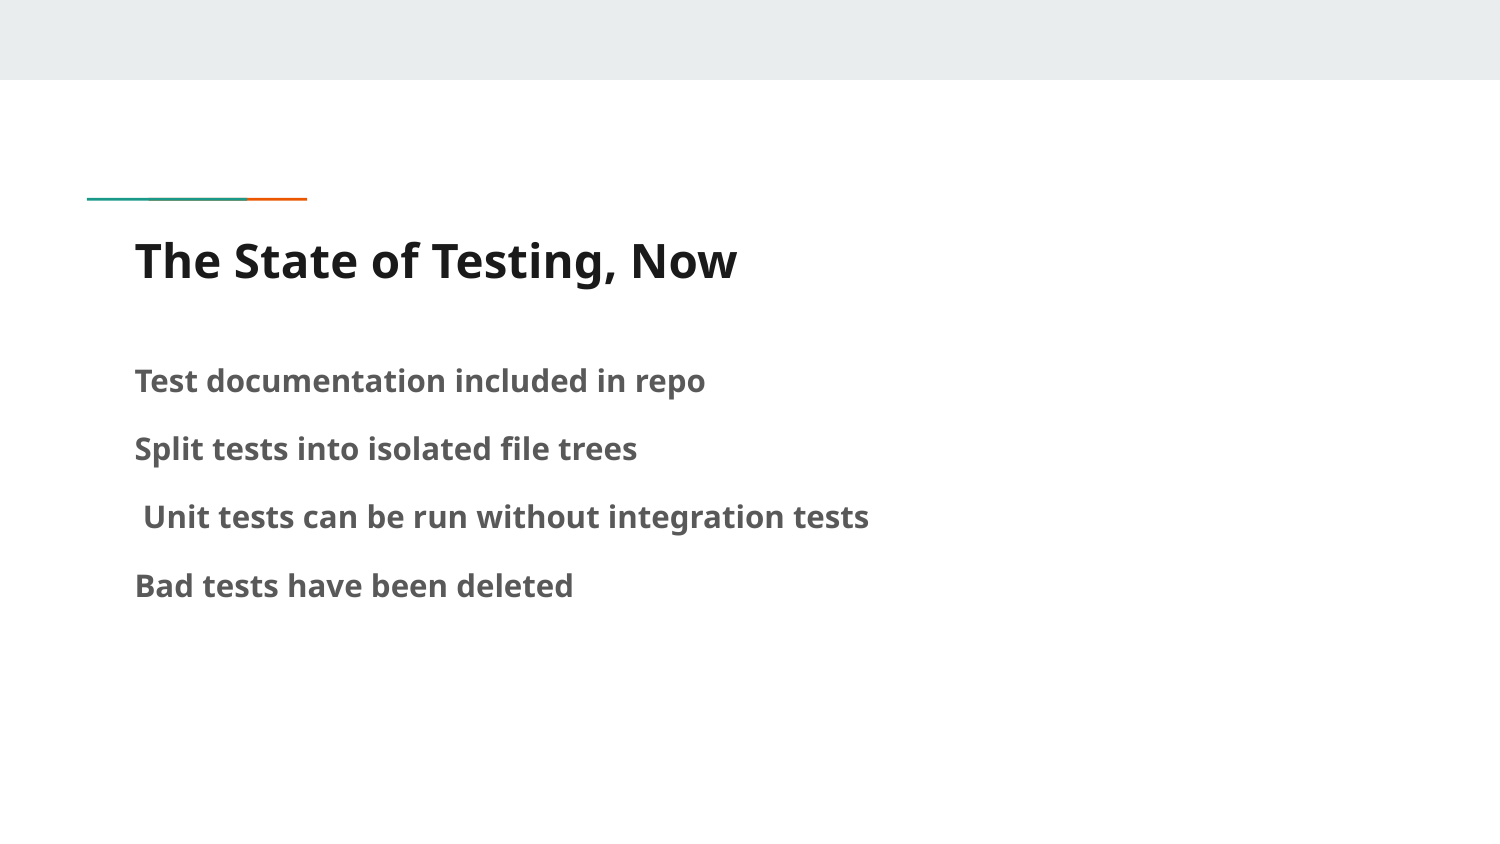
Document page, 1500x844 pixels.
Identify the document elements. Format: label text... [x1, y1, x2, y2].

list Test documentation included in repo Split tests into isolated file trees Unit tests can be run without integration tests Bad tests have been deleted [119, 341, 1381, 712]
title The State of Testing, Now [119, 216, 1381, 305]
